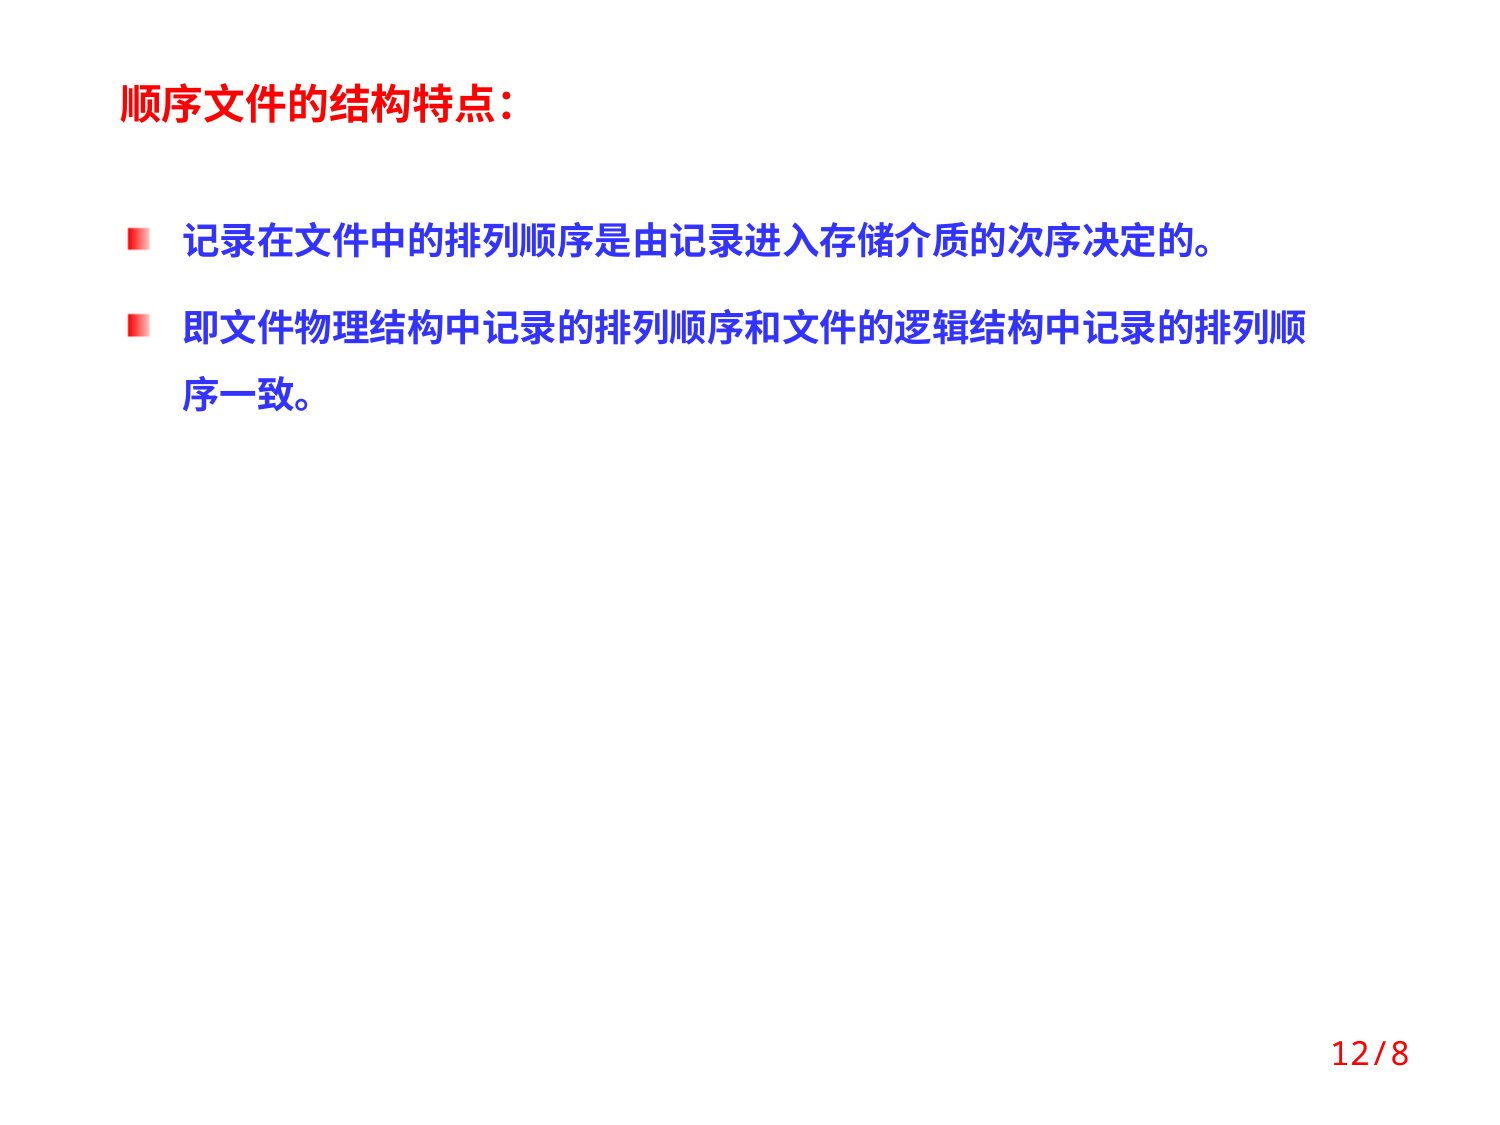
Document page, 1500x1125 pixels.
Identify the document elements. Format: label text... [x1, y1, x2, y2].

picture [126, 312, 153, 340]
text_box 记录在文件中的排列顺序是由记录进入存储介质的次序决定的。 即文件物理结构中记录的排列顺序和文件的逻辑结构中记录的排列顺序一致。 [111, 187, 1336, 424]
picture [126, 226, 153, 253]
text_box 顺序文件的结构特点： [105, 70, 610, 136]
slide_number 12/8 [1074, 1023, 1426, 1100]
